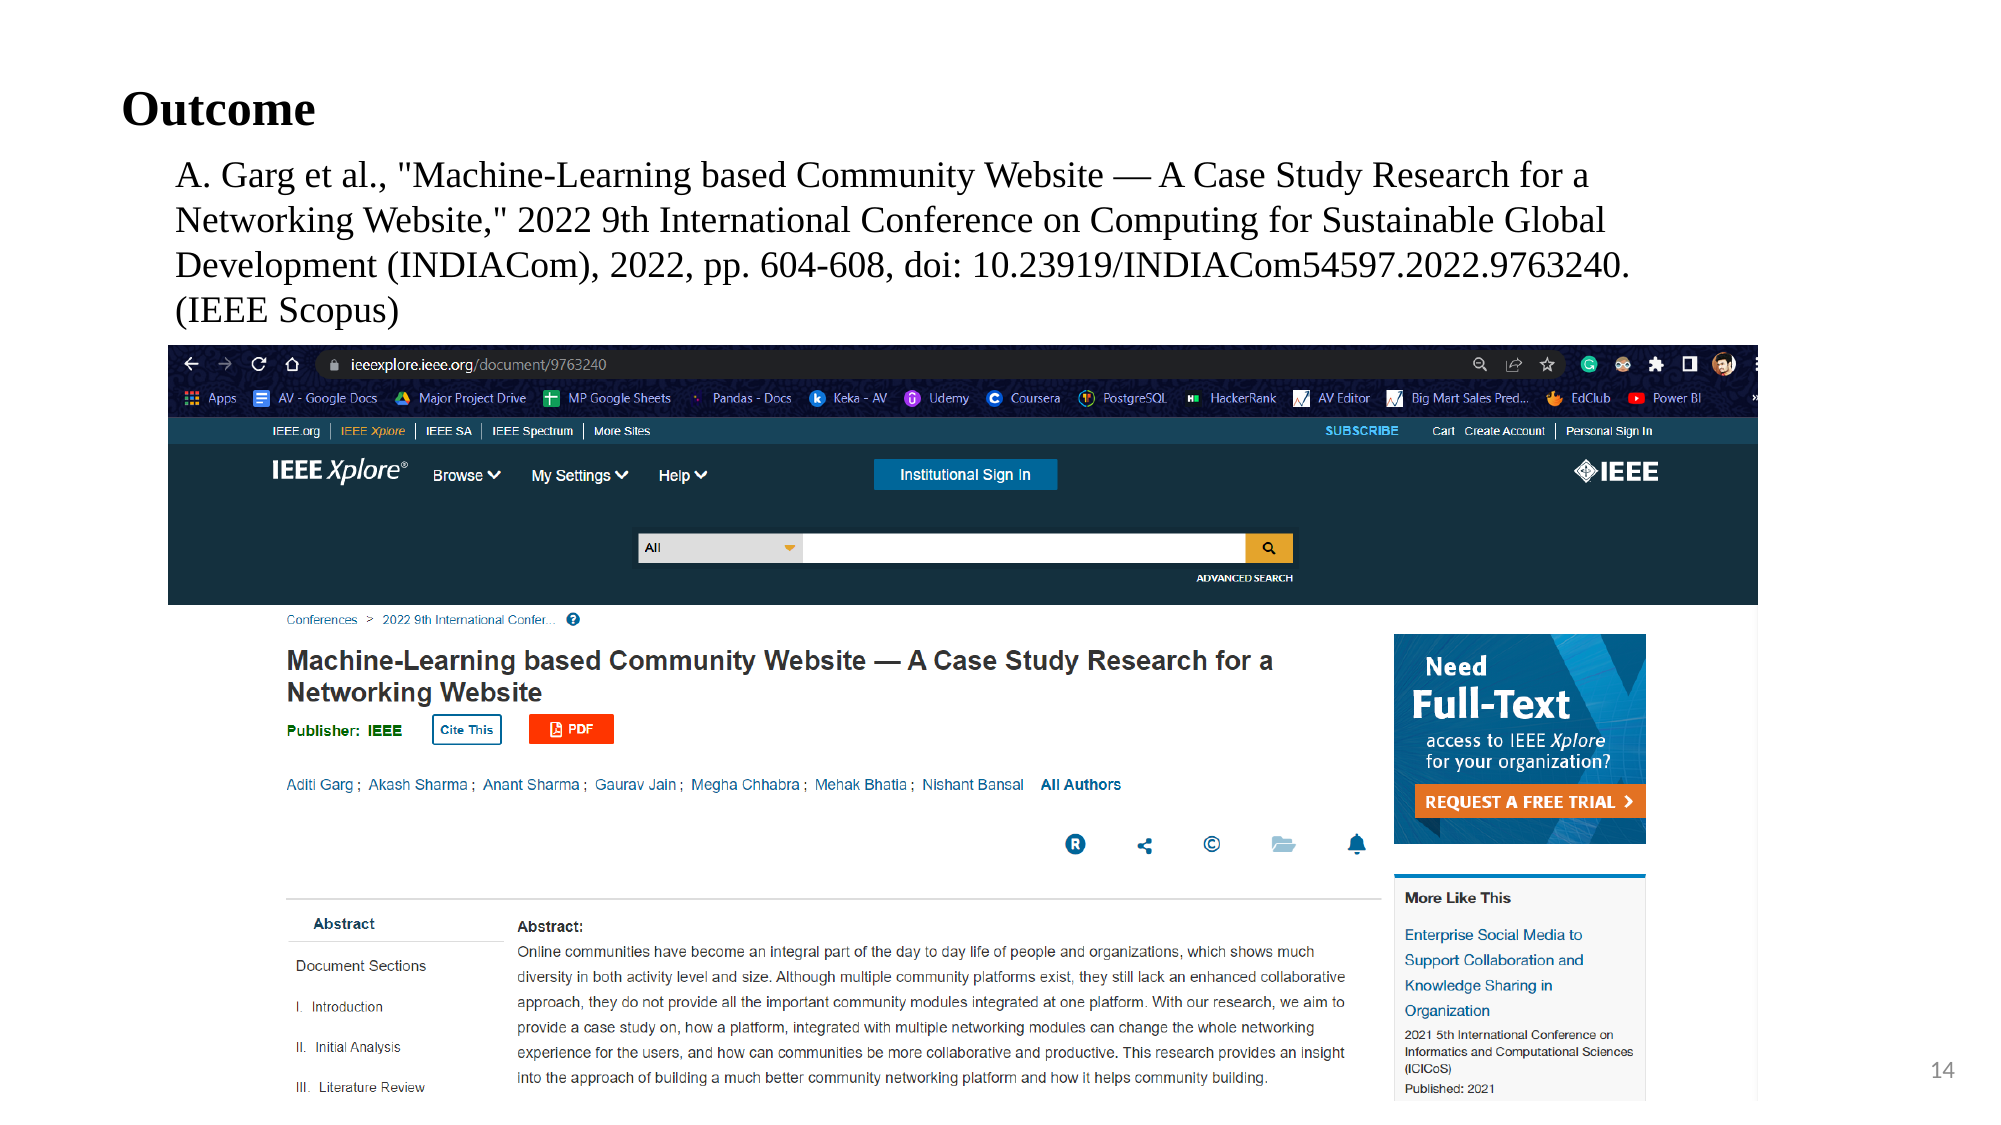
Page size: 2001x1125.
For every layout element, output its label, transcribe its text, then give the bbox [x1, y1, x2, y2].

slide_number 14 [1885, 1012, 2000, 1125]
title Outcome [106, 0, 1832, 218]
picture [168, 345, 1758, 1101]
text_box A. Garg et al., "Machine-Learning based Community Website — A Case Study Research for a Networking Website," 2022 9th International Conference on Computing for Sustainable Global Development (INDIACom), 2022, pp. 604-608, doi: 10.23919/INDIACom54597.2022.9763240. (IEEE Scopus) [160, 142, 1810, 338]
